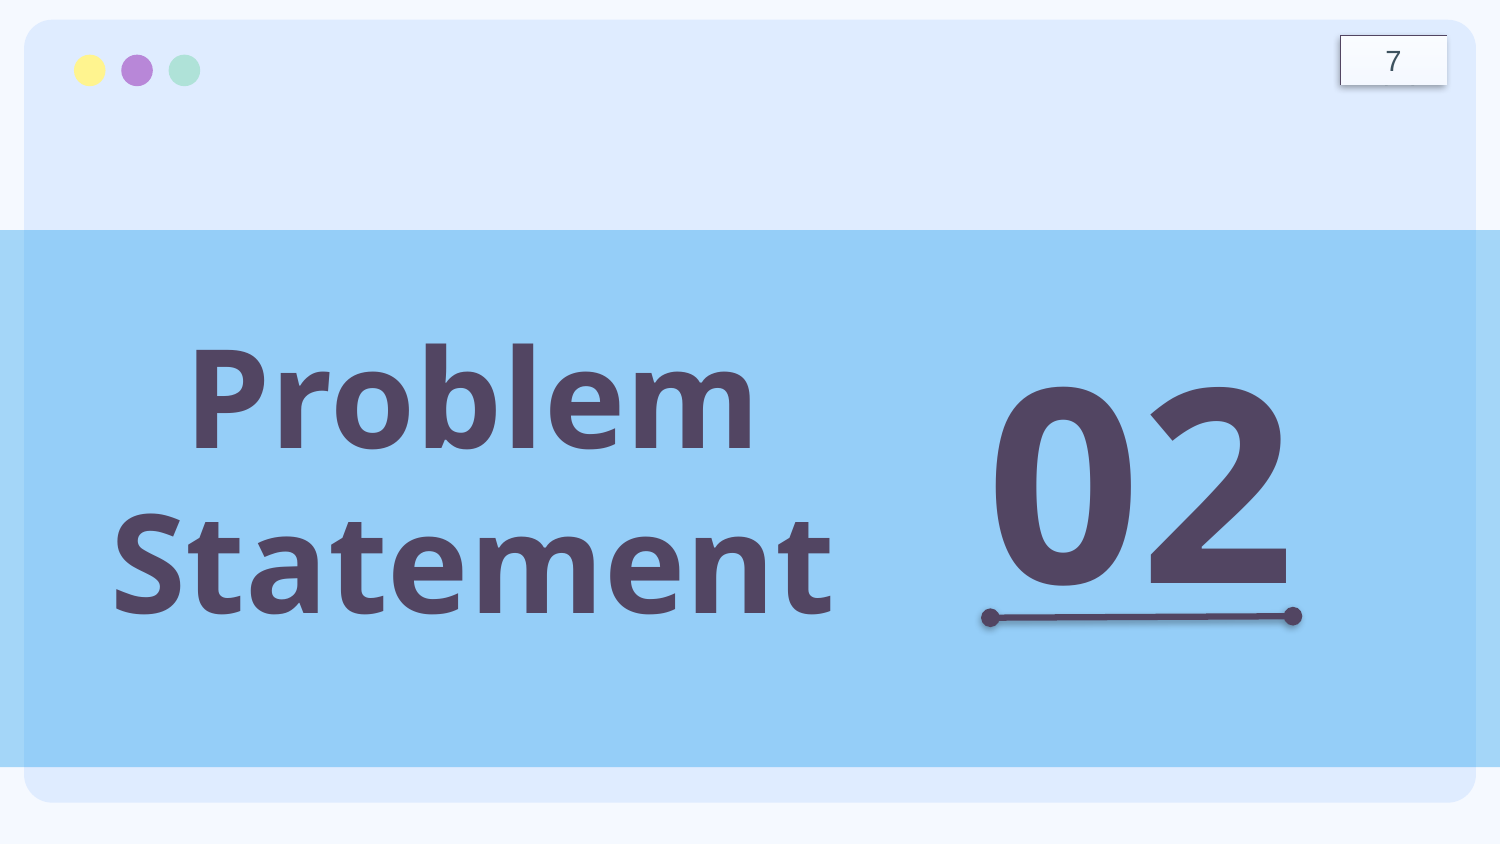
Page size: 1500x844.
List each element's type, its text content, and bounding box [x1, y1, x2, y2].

text_box [0, 230, 1500, 768]
text_box 02 [971, 305, 1363, 645]
text_box 7 [1340, 35, 1447, 85]
text_box Problem Statement [0, 303, 959, 814]
